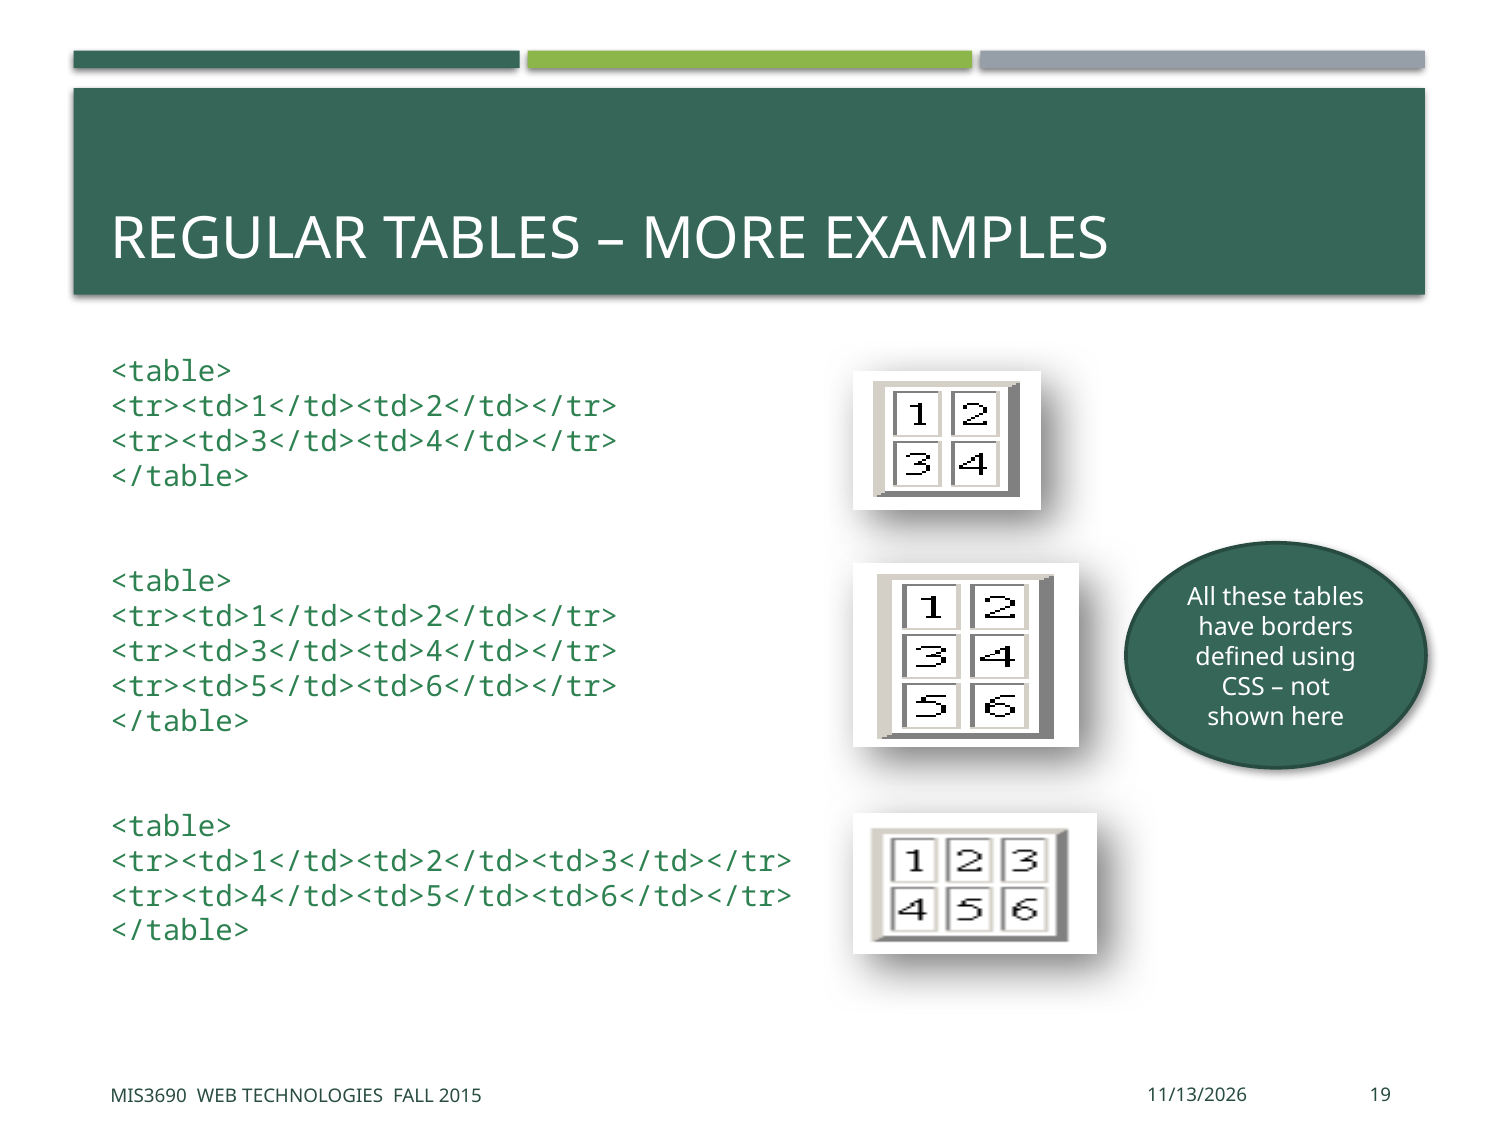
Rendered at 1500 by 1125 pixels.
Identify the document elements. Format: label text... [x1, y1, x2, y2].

title Regular Tables – more examples [95, 99, 1406, 278]
slide_number 19 [1279, 1065, 1406, 1125]
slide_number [911, 1065, 1262, 1125]
picture [852, 563, 1079, 748]
picture [852, 370, 1042, 511]
list <table> <tr><td>1</td><td>2</td></tr> <tr><td>3</td><td>4</td></tr> </table> <table> <tr><td>1</td><td>2</td></tr> <tr><td>3</td><td>4</td></tr> <tr><td>5</td><td>6</td></tr> </table> <table> <tr><td>1</td><td>2</td><td>3</td></tr> <tr><td>4</td><td>5</td><td>6</td></tr> </table> [95, 344, 1406, 1038]
footer MIS3690 Web Technologies Fall 2015 [95, 1064, 895, 1125]
picture [852, 812, 1098, 955]
text_box All these tables have borders defined using CSS – not shown here [1124, 540, 1428, 770]
